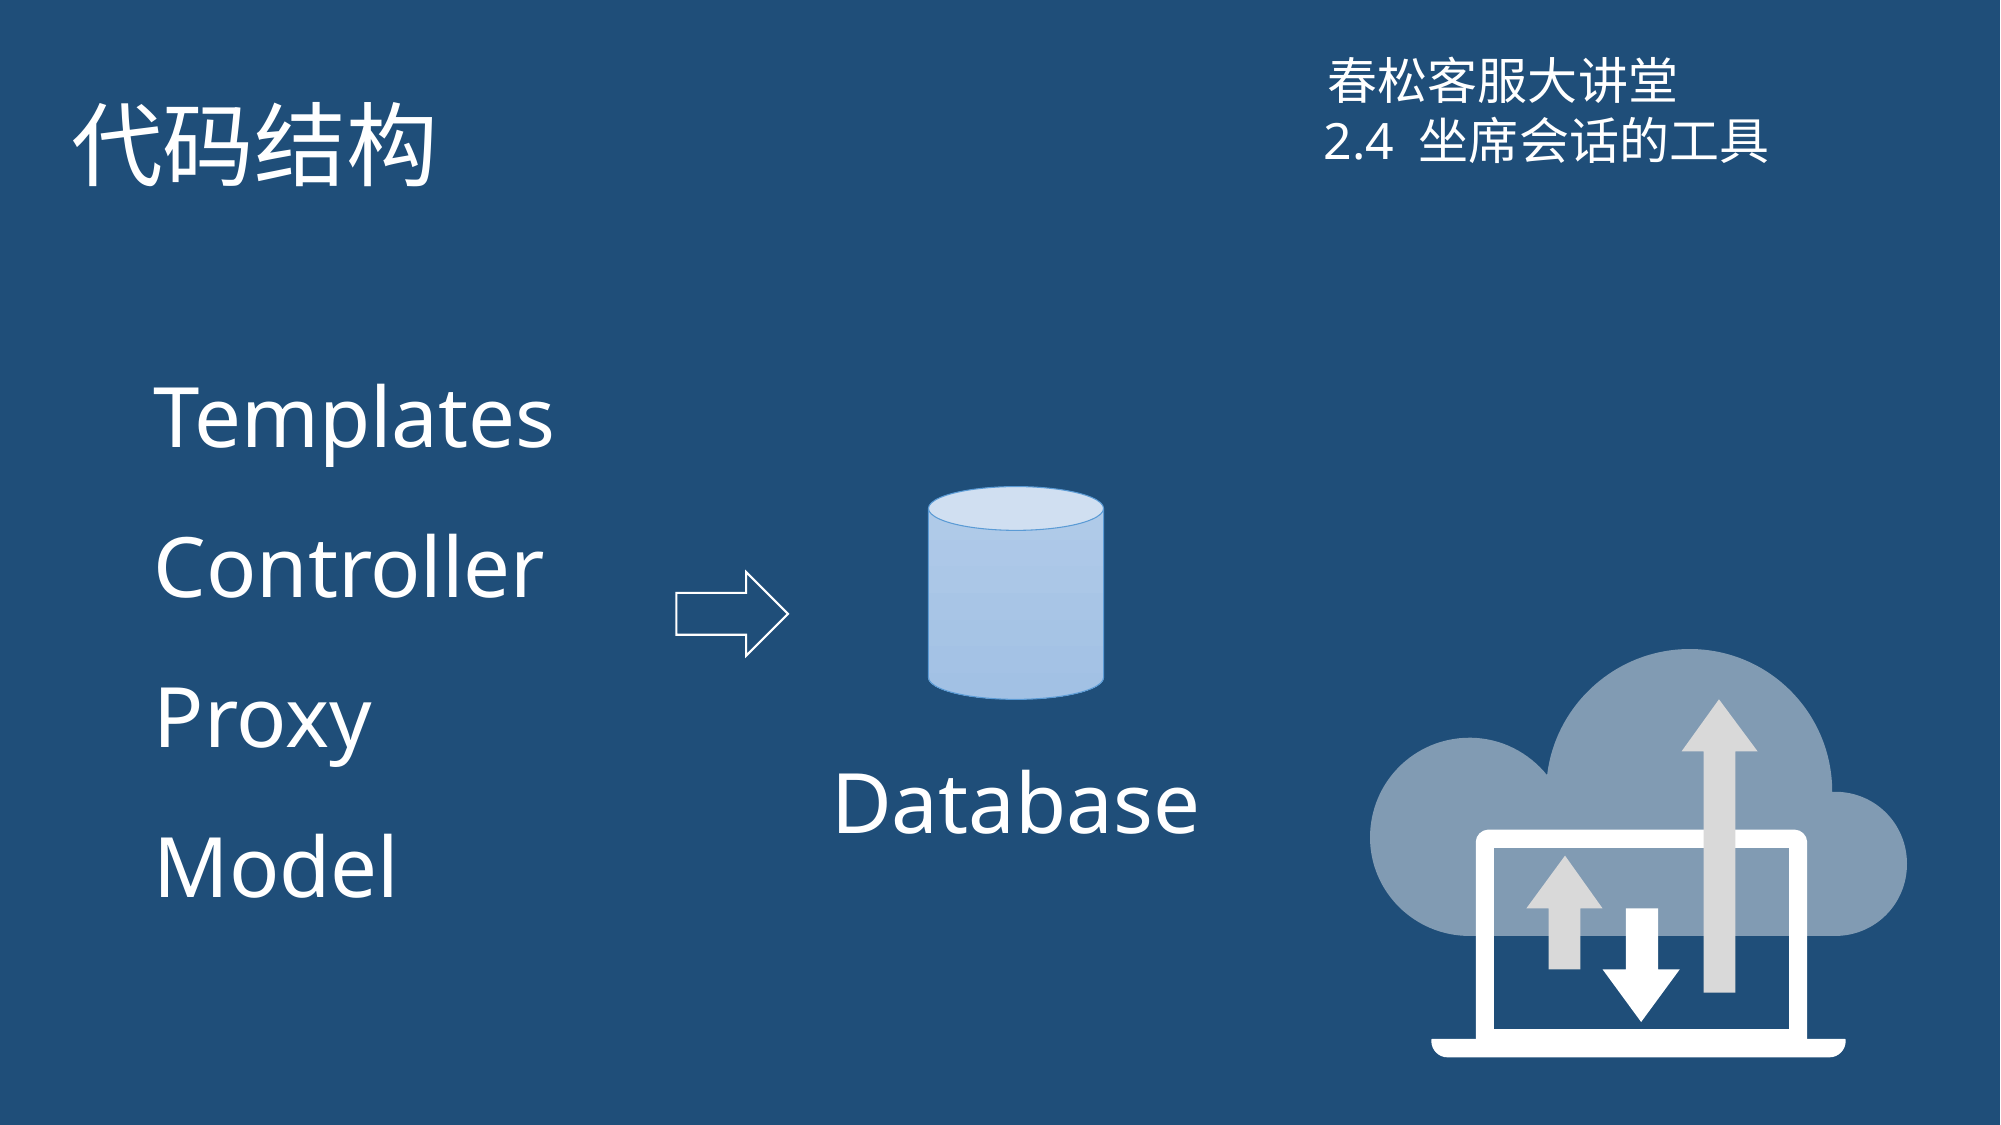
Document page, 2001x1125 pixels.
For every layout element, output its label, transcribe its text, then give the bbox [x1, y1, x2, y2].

text_box [927, 486, 1105, 700]
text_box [1369, 648, 1907, 1057]
text_box Templates Controller Proxy Model [146, 306, 820, 922]
title 代码结构 [56, 41, 1136, 259]
text_box [675, 569, 790, 659]
text_box 春松客服大讲堂 [1313, 41, 1693, 117]
text_box Database [816, 742, 1216, 858]
text_box 2.4 坐席会话的工具 [1308, 102, 1784, 178]
